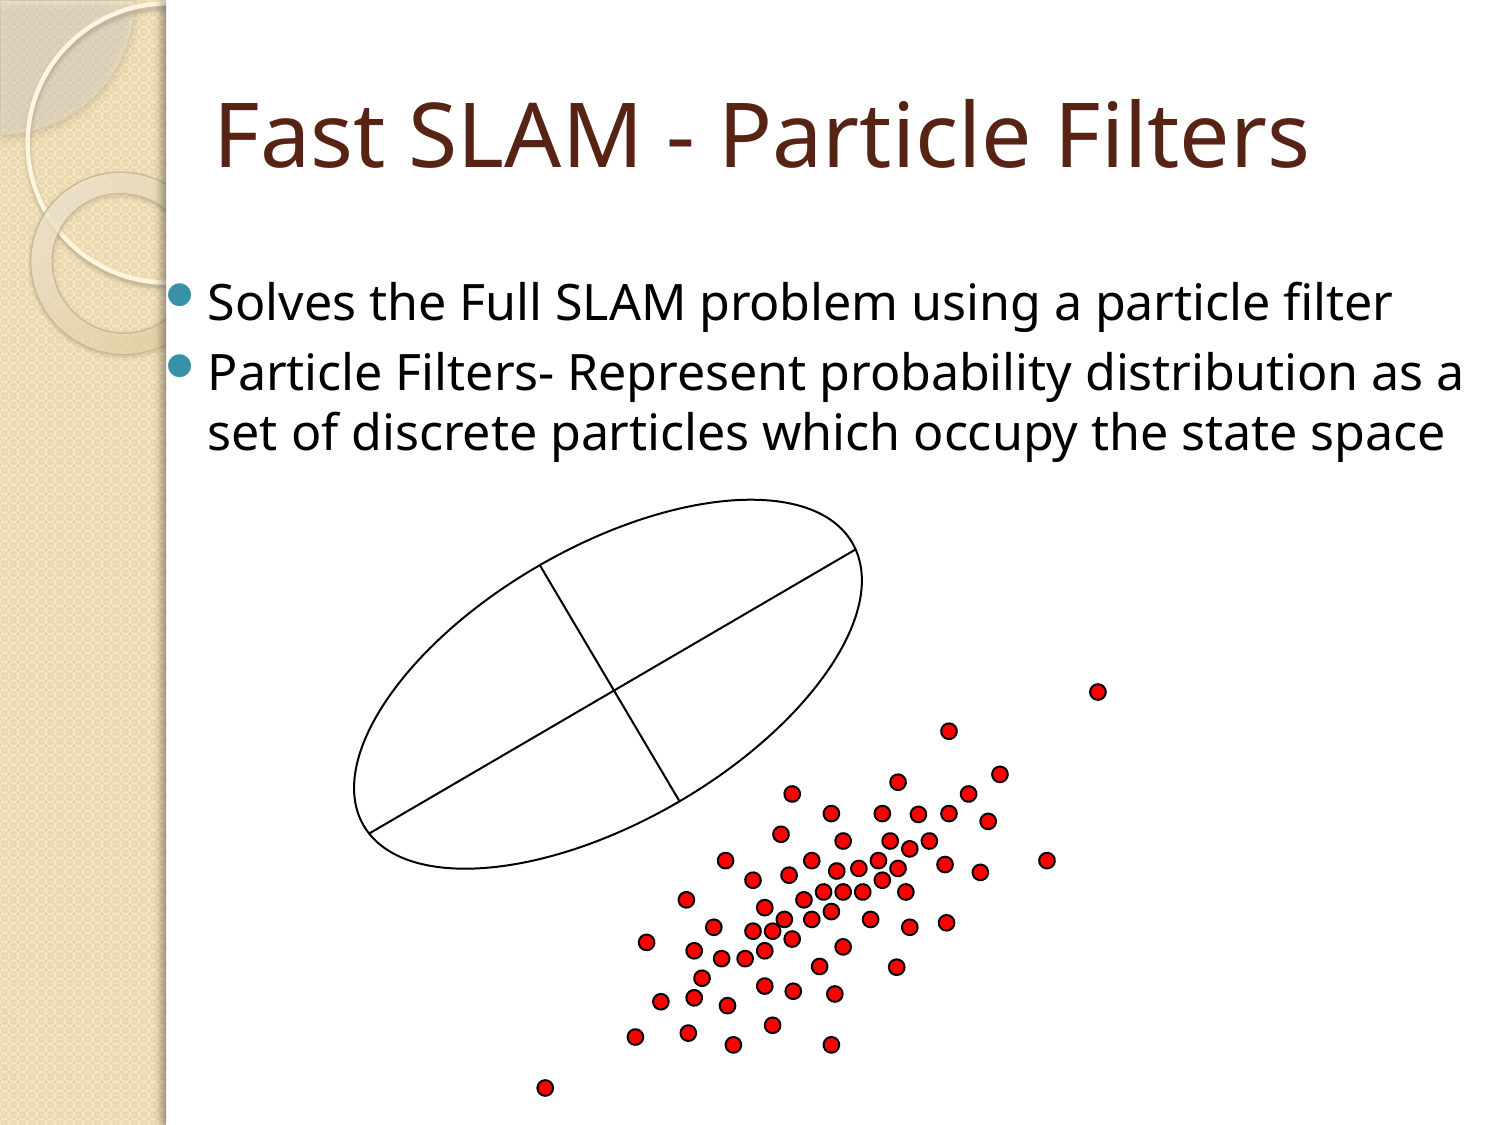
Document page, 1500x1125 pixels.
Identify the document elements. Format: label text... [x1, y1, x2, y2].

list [349, 495, 1111, 1101]
list Solves the Full SLAM problem using a particle filter Particle Filters- Represent probability distribution as a set of discrete particles which occupy the state space [137, 262, 1500, 513]
title Fast SLAM - Particle Filters [198, 37, 1500, 225]
